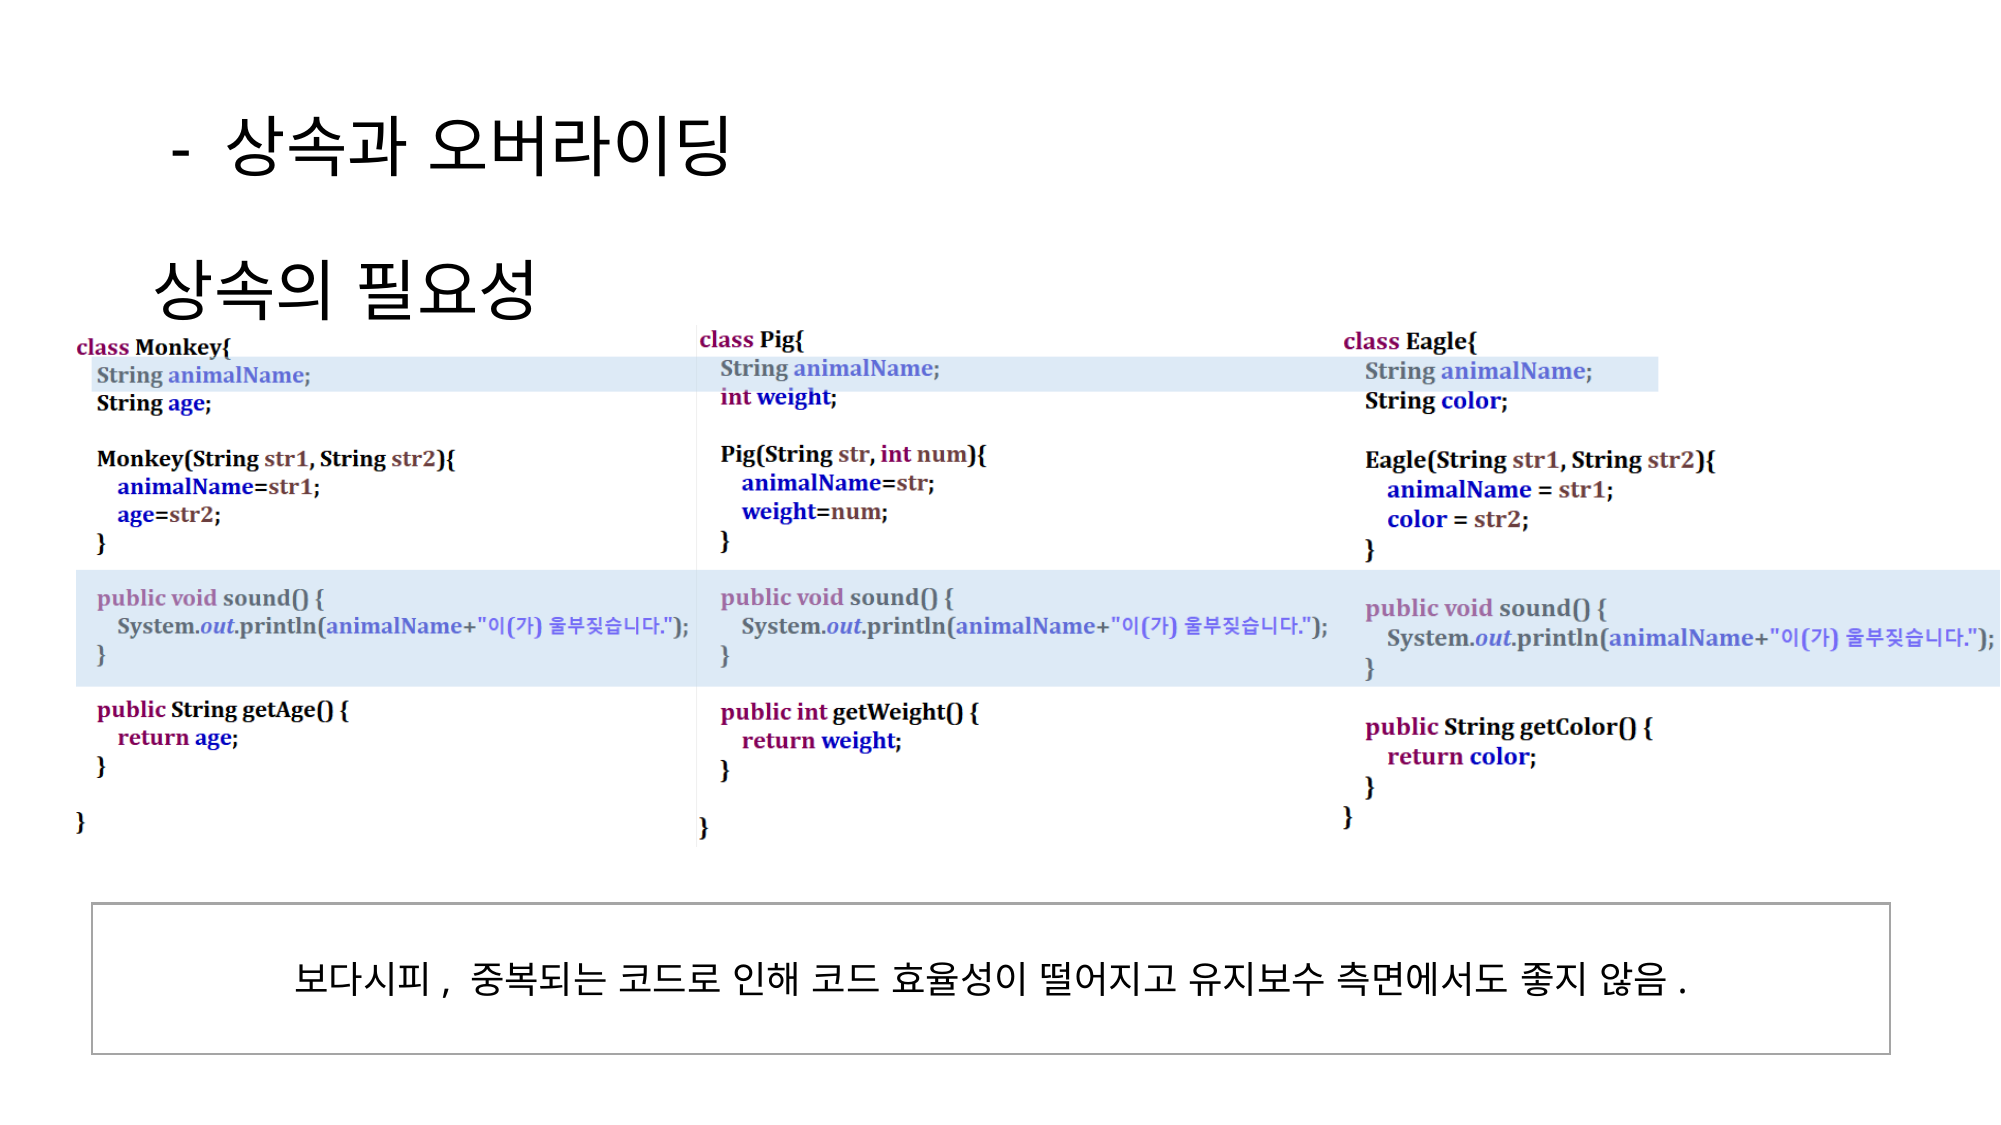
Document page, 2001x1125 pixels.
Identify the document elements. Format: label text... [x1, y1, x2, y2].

text_box [1332, 569, 1342, 687]
text_box [1332, 356, 1342, 392]
title - 상속과 오버라이딩 상속의 필요성 [137, 75, 1755, 338]
picture [1342, 324, 2000, 837]
picture [74, 325, 1332, 847]
text_box 보다시피, 중복되는 코드로 인해 코드 효율성이 떨어지고 유지보수 측면에서도 좋지 않음. [91, 902, 1891, 1055]
